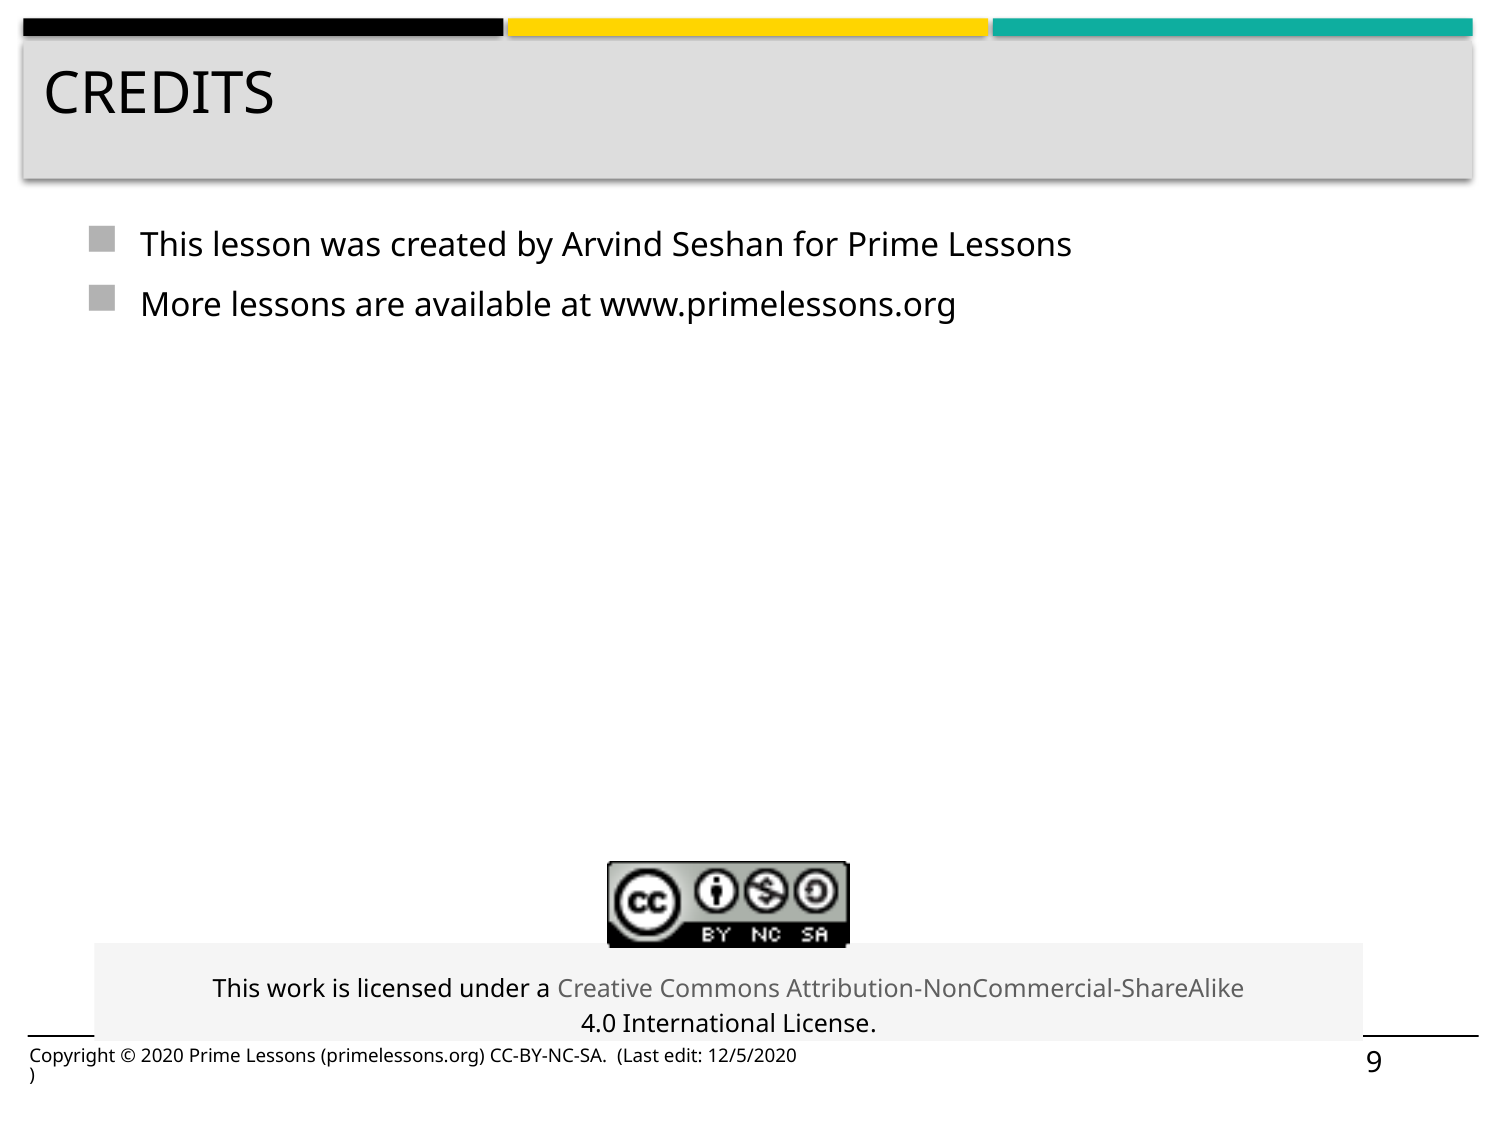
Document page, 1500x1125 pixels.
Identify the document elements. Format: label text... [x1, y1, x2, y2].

text_box This work is licensed under a Creative Commons Attribution-NonCommercial-ShareAlike 4.0 International License. [94, 943, 1363, 1041]
picture [606, 861, 851, 948]
title CREDITS [28, 48, 1464, 172]
footer Copyright © 2020 Prime Lessons (primelessons.org) CC-BY-NC-SA. (Last edit: 12/5/2020) [14, 1036, 814, 1097]
list This lesson was created by Arvind Seshan for Prime Lessons More lessons are available at www.primelessons.org [75, 216, 1428, 405]
slide_number 9 [1351, 1036, 1478, 1097]
